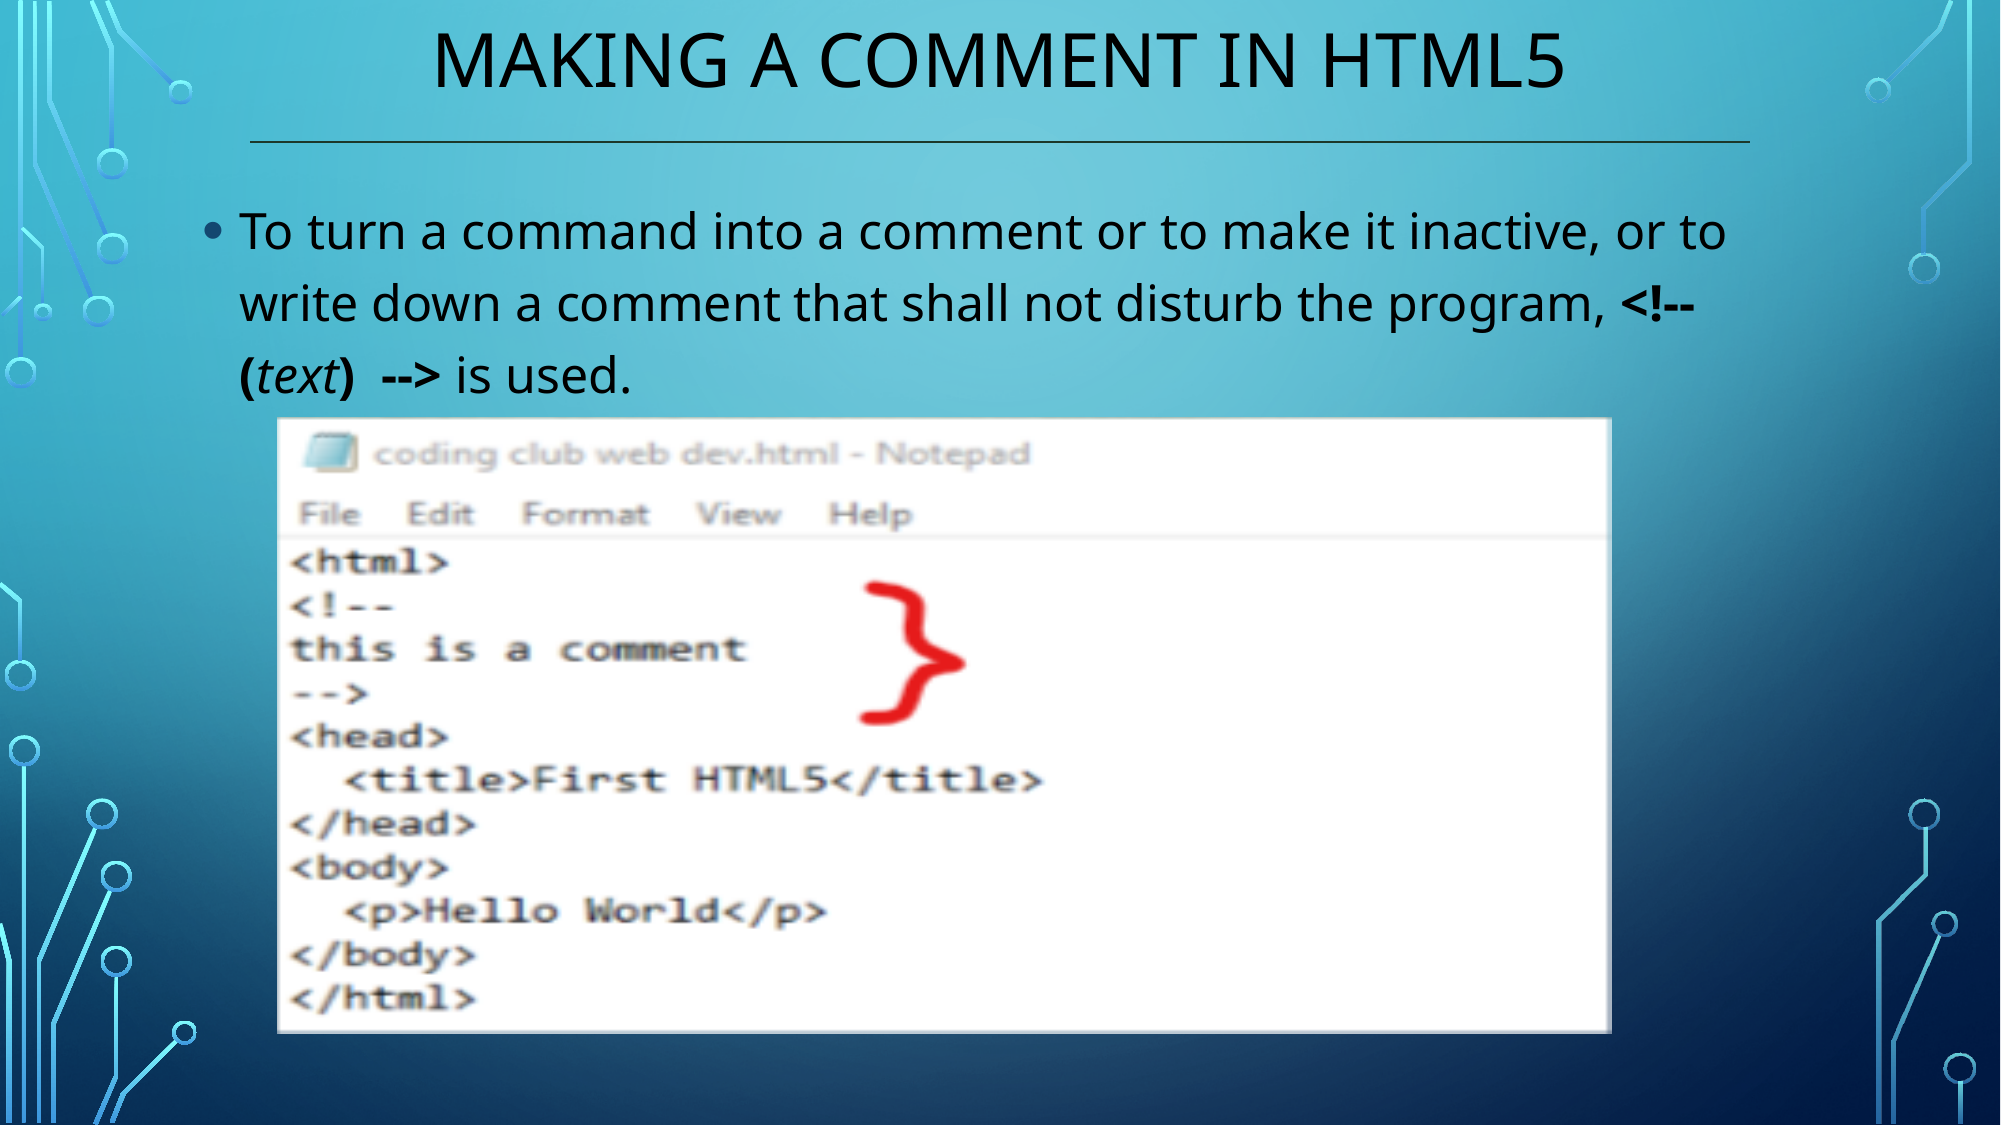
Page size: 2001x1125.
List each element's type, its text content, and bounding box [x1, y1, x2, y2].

title MAKING A COMMENT IN HTML5 [187, 0, 1813, 148]
list To turn a command into a comment or to make it inactive, or to write down a comment that shall not disturb the program, <!-- (text) --> is used. [187, 180, 1813, 1097]
picture [277, 417, 1612, 1035]
